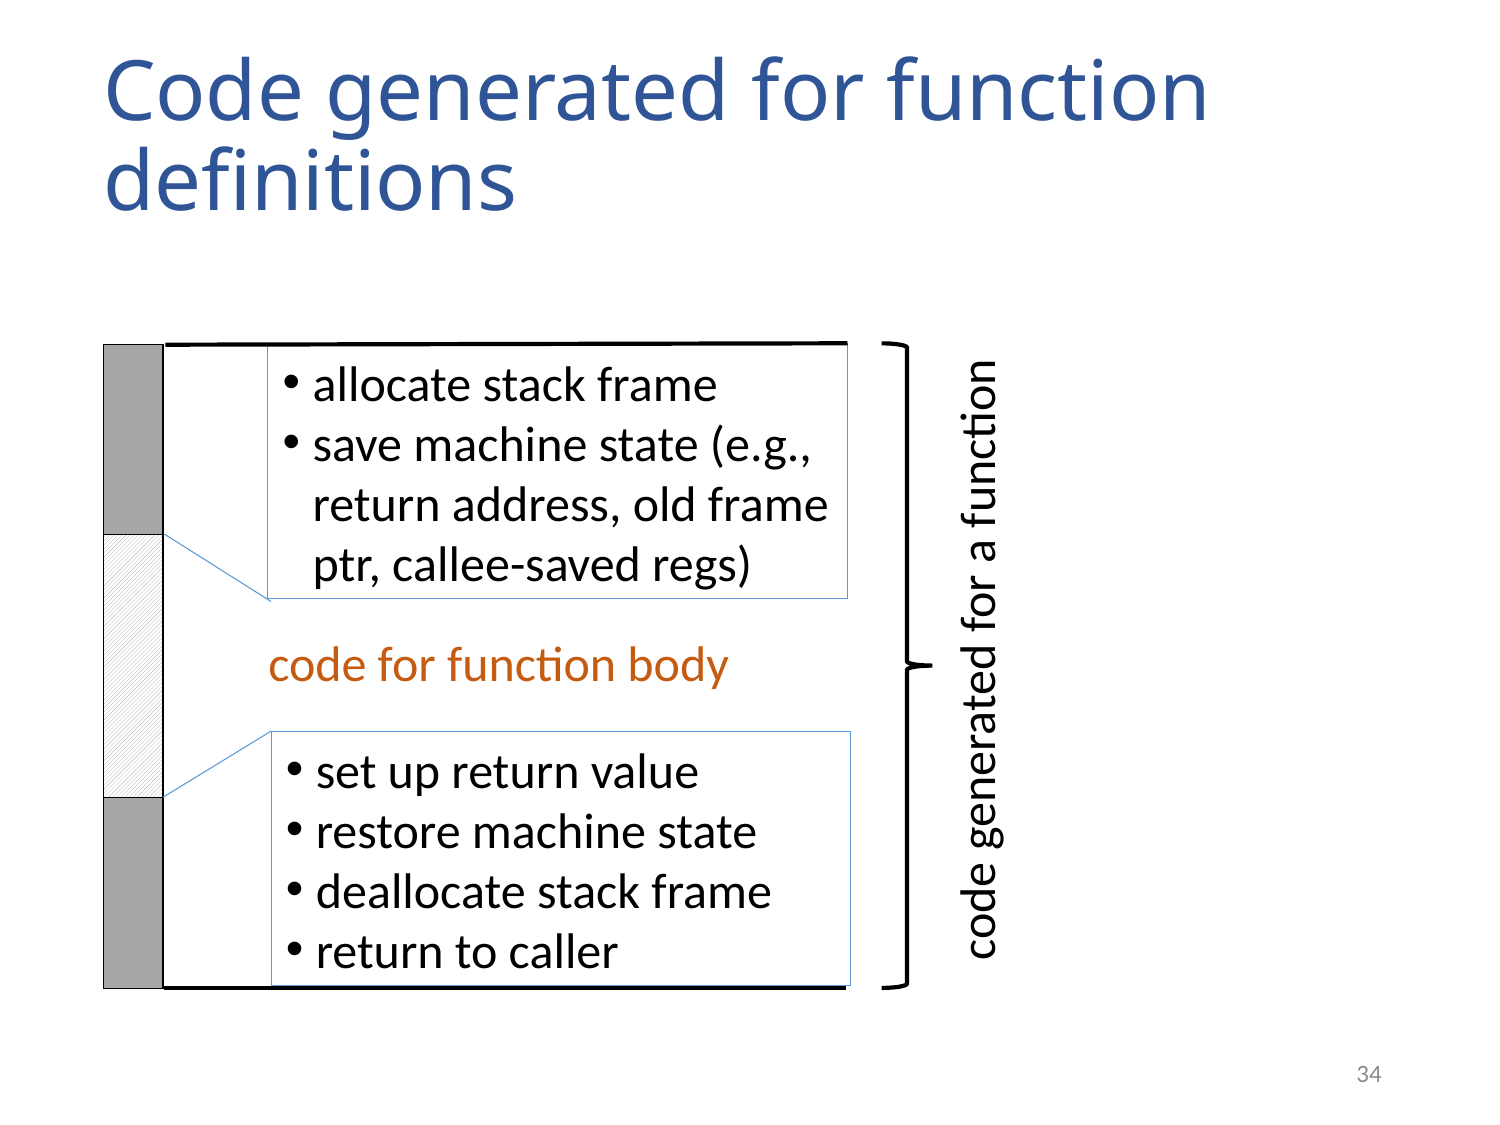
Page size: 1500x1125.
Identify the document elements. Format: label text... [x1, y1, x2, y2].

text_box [163, 731, 272, 798]
text_box [103, 798, 164, 989]
text_box code generated for a function [937, 344, 1013, 976]
text_box [881, 342, 933, 989]
title Code generated for function definitions [103, 59, 1422, 218]
slide_number 34 [1059, 1042, 1397, 1103]
text_box [103, 534, 164, 798]
text_box set up return value restore machine state deallocate stack frame return to caller [271, 731, 851, 986]
text_box code for function body [253, 624, 848, 700]
text_box [103, 344, 164, 534]
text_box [164, 534, 272, 602]
text_box allocate stack frame save machine state (e.g., return address, old frame ptr, callee-saved regs) [267, 346, 848, 599]
